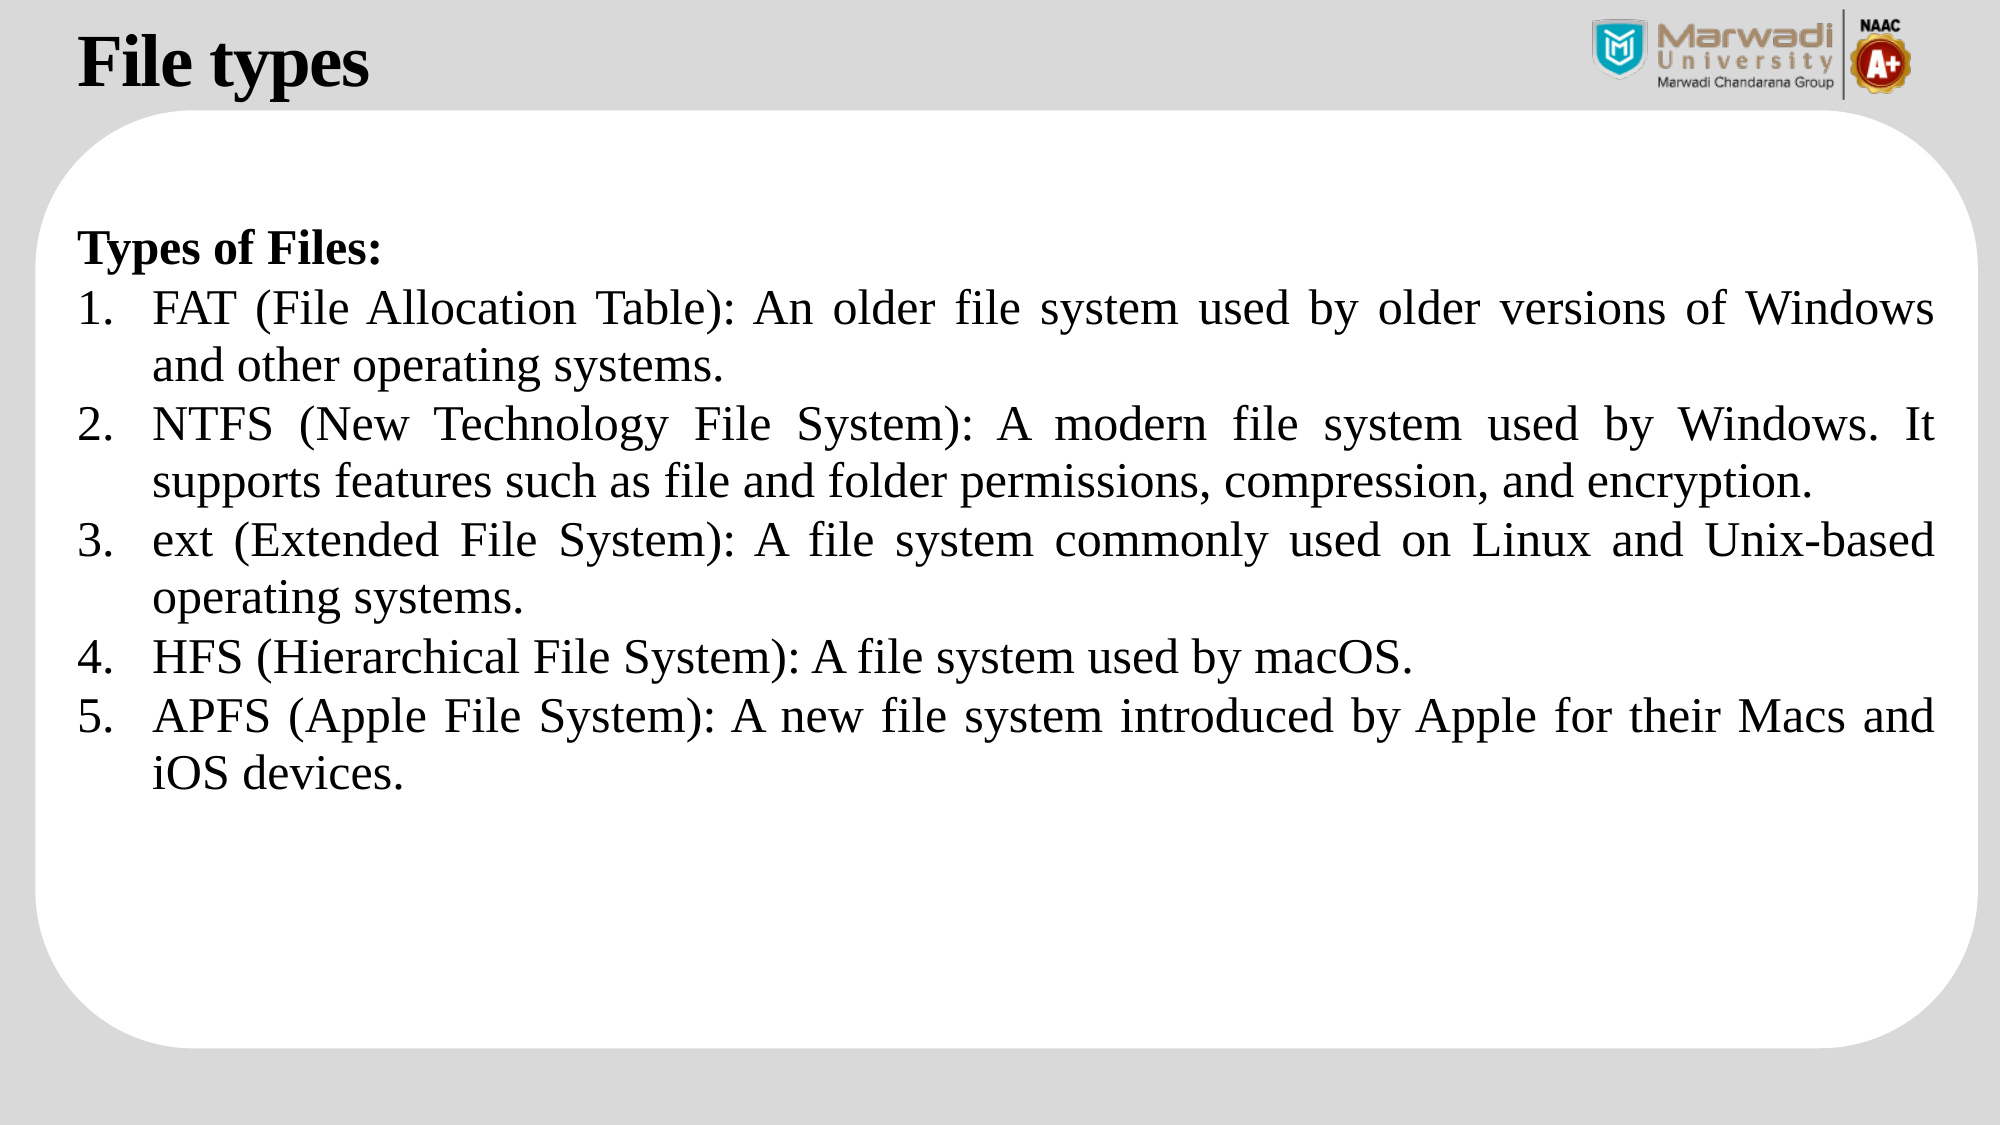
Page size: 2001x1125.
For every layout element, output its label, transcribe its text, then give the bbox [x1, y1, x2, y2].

text_box Types of Files: FAT (File Allocation Table): An older file system used by older versions of Windows and other operating systems. NTFS (New Technology File System): A modern file system used by Windows. It supports features such as file and folder permissions, compression, and encryption. ext (Extended File System): A file system commonly used on Linux and Unix-based operating systems. HFS (Hierarchical File System): A file system used by macOS. APFS (Apple File System): A new file system introduced by Apple for their Macs and iOS devices. [74, 153, 1938, 800]
text_box File types [74, 9, 1393, 102]
picture [1575, 0, 1922, 134]
